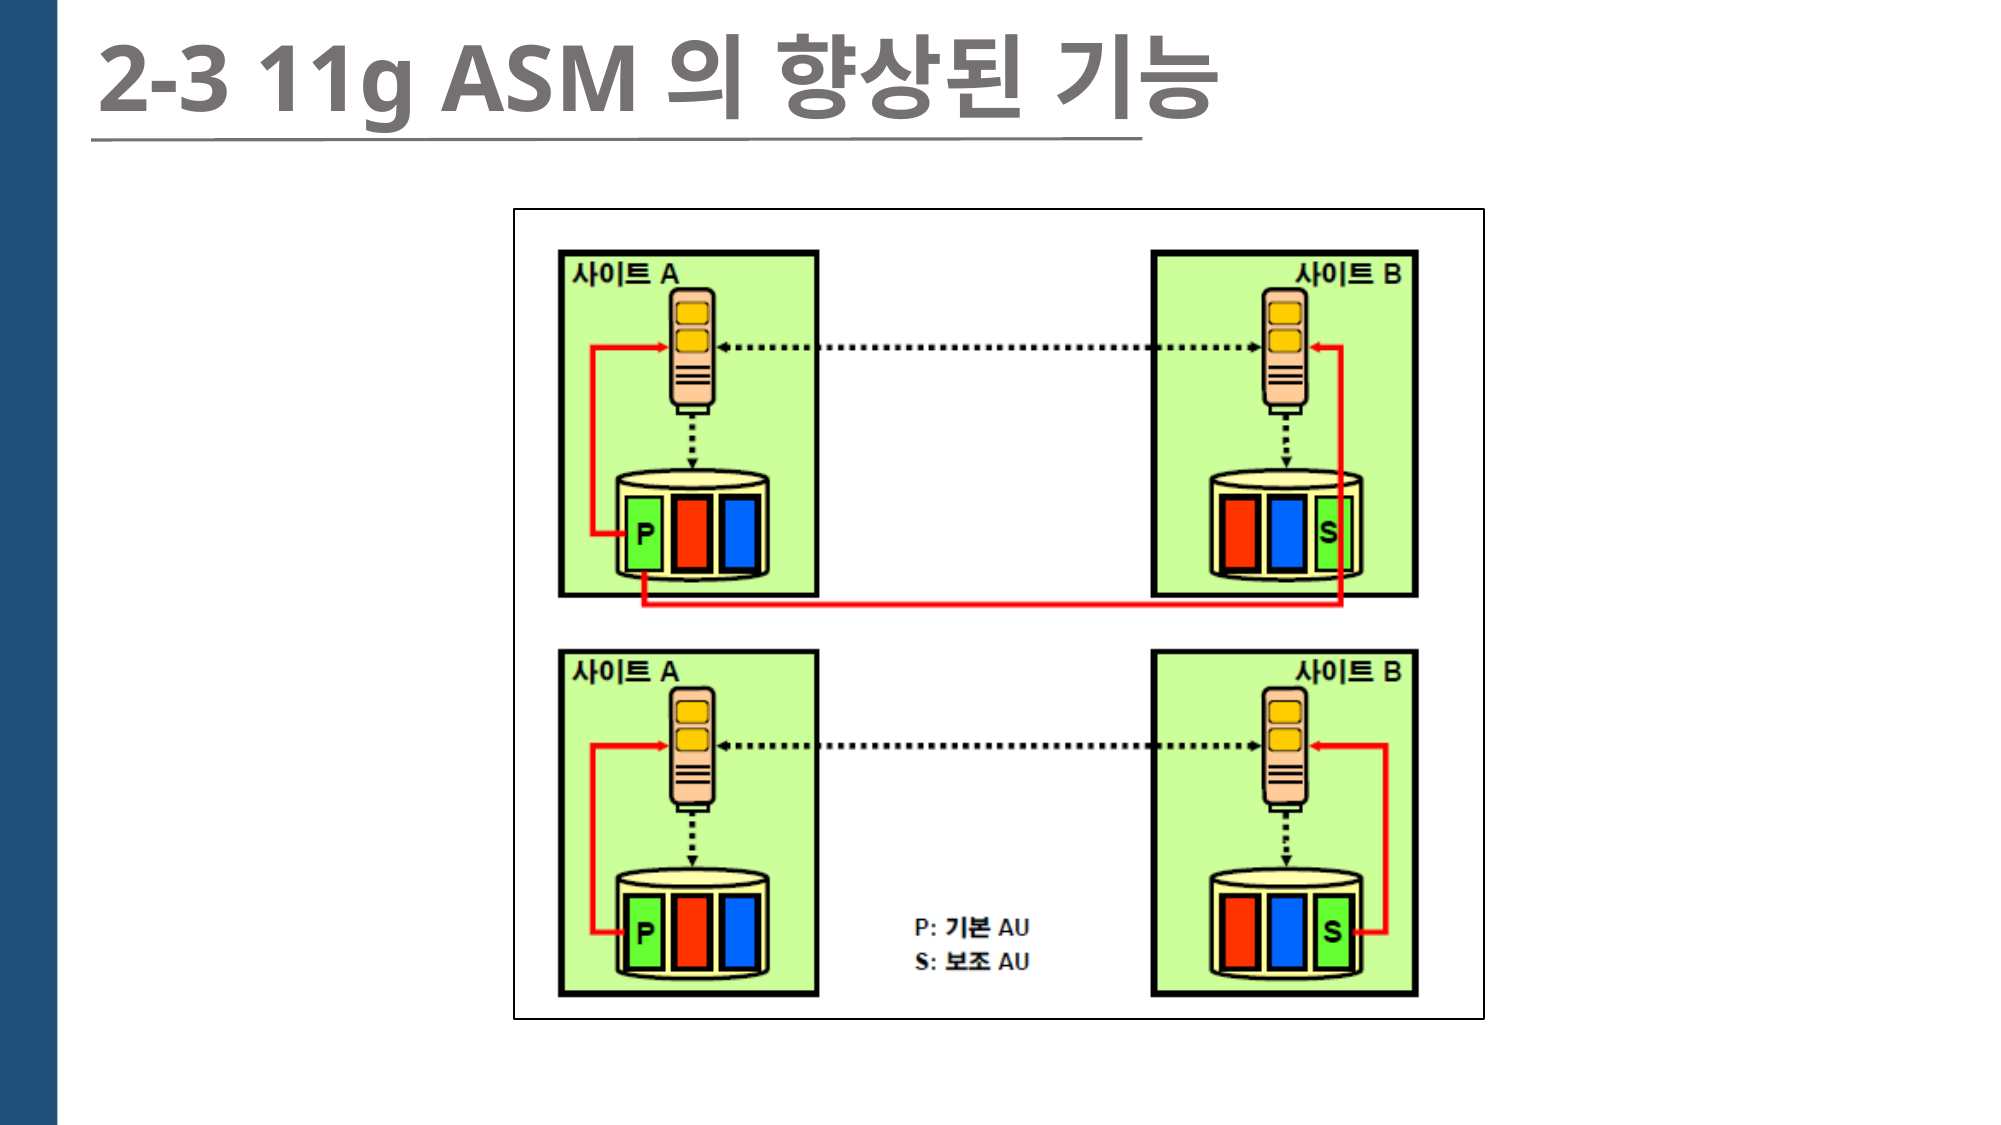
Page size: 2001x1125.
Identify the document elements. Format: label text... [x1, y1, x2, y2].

text_box 2-3 11g ASM의 향상된 기능 [82, 12, 1238, 138]
picture [514, 209, 1484, 1018]
text_box [0, 0, 58, 1125]
